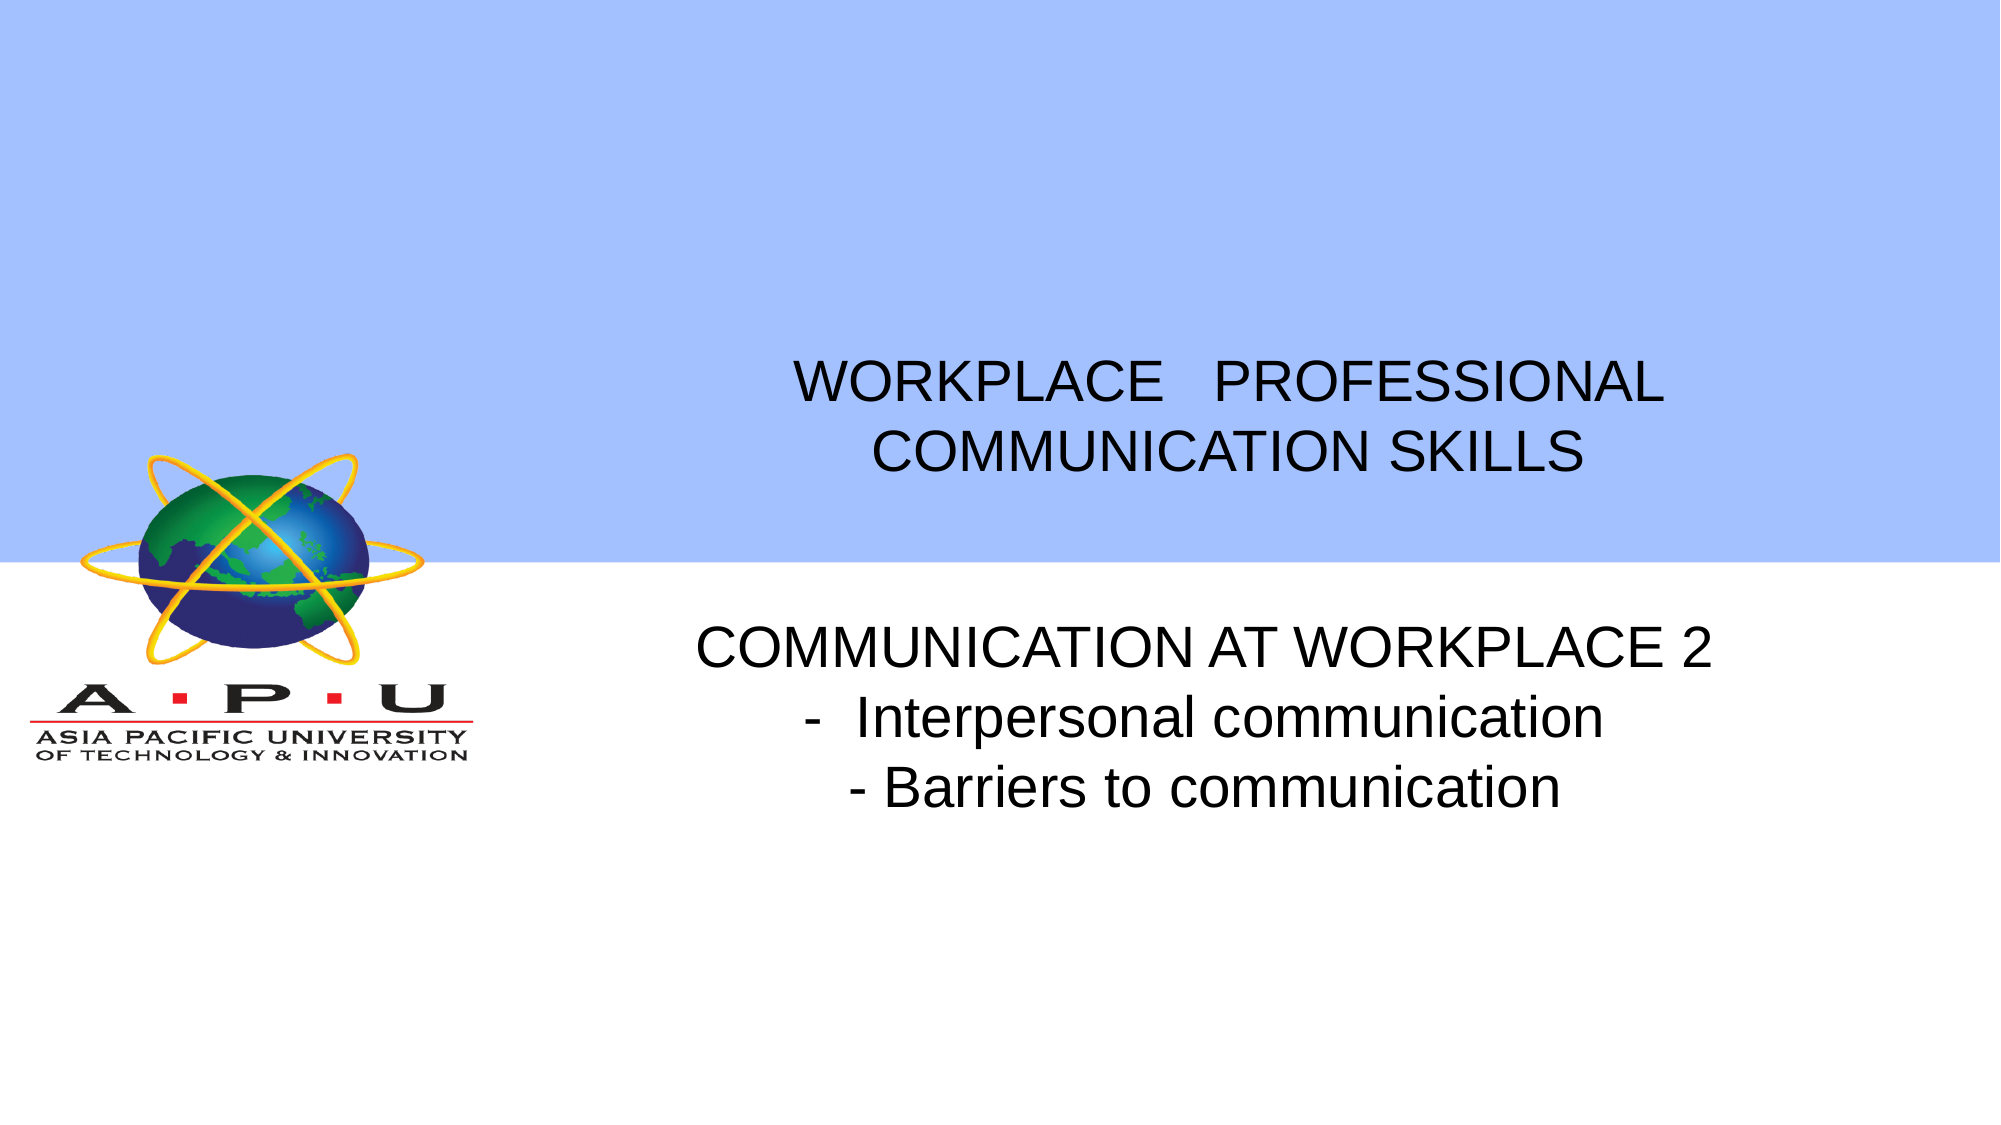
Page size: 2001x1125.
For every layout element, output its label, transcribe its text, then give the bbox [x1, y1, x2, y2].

picture [0, 412, 529, 805]
text_box WORKPLACE PROFESSIONAL COMMUNICATION SKILLS [585, 336, 1872, 491]
title COMMUNICATION AT WORKPLACE 2 - Interpersonal communication - Barriers to communication [553, 601, 1857, 827]
